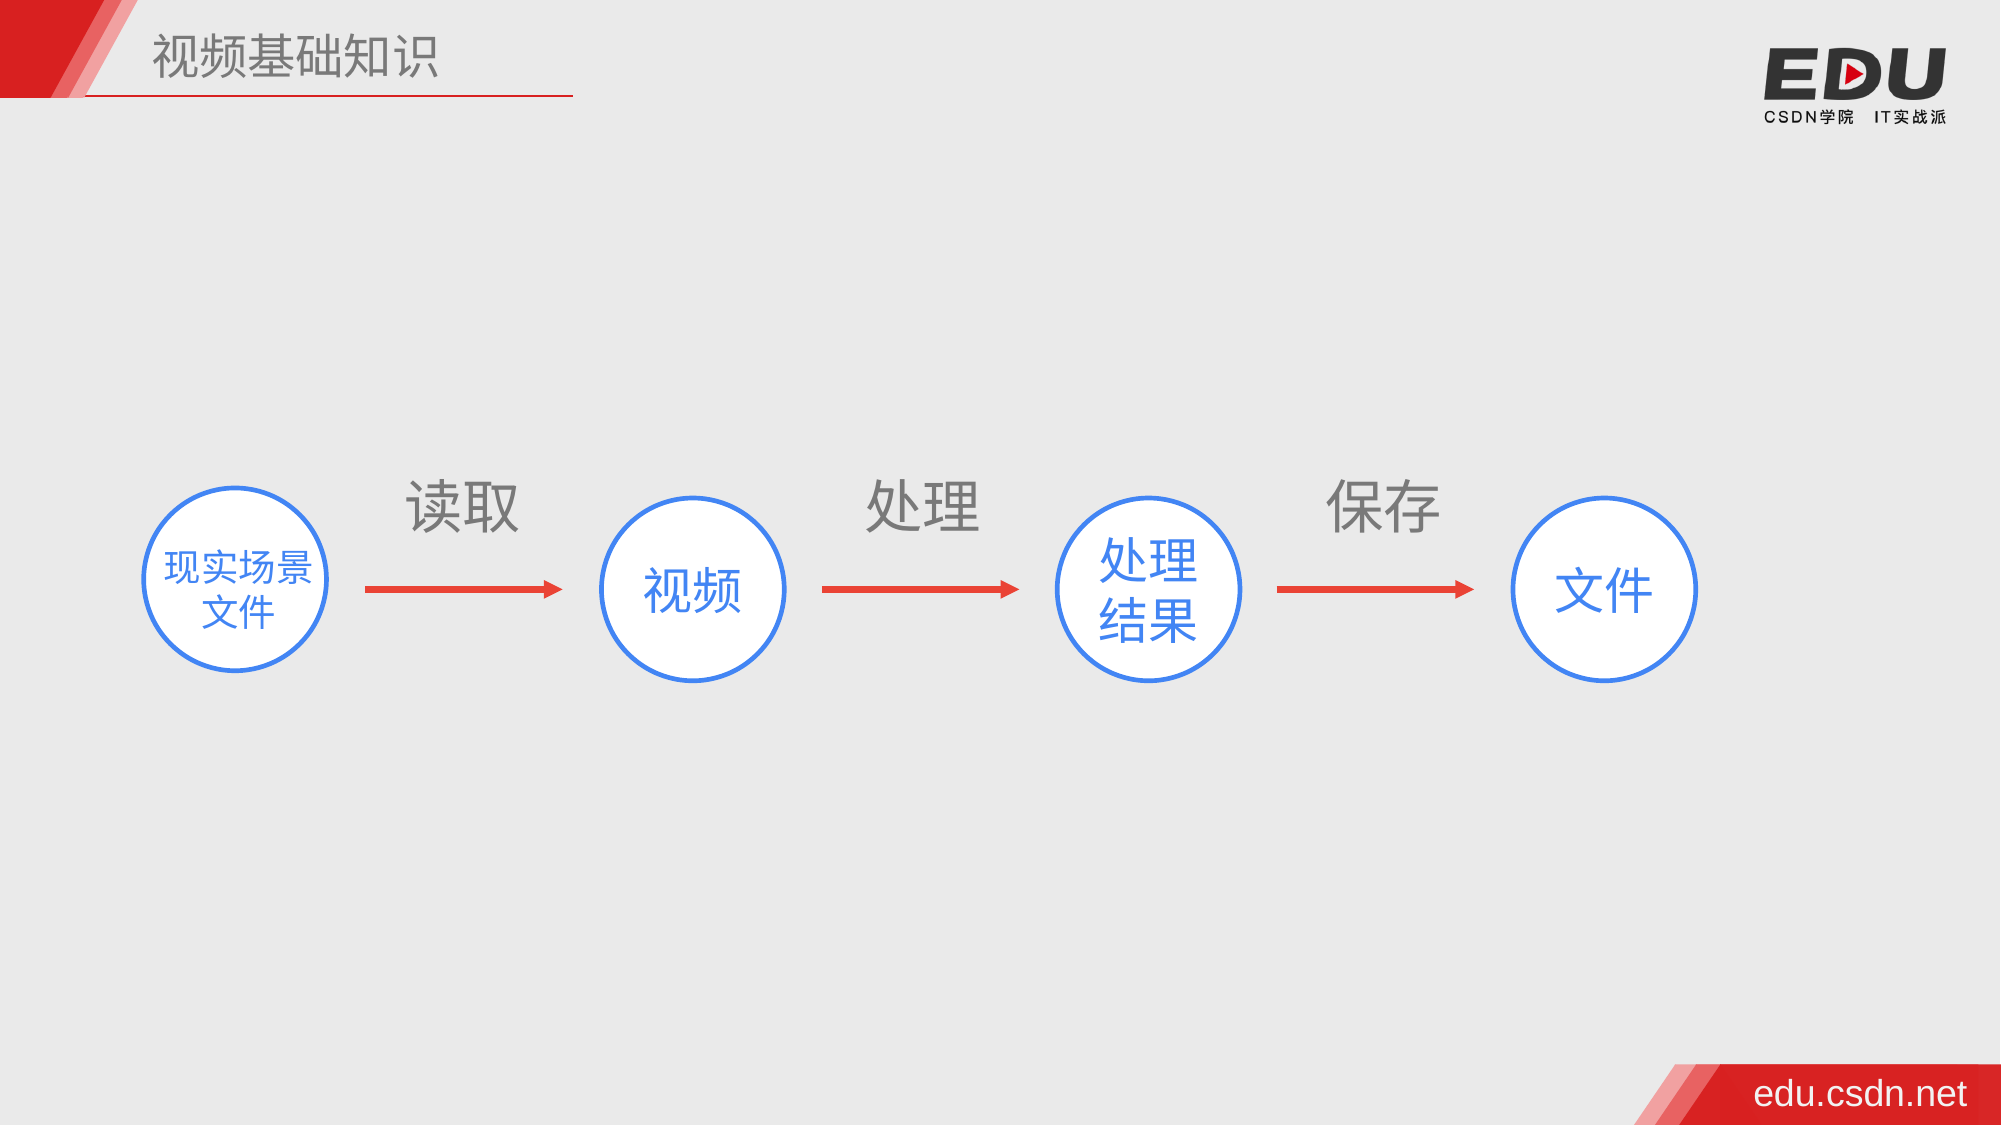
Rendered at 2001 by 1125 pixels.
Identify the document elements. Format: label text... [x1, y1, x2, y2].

text_box 文件 [1512, 498, 1696, 681]
text_box 处理结果 [1057, 498, 1240, 681]
text_box 保存 [1317, 427, 1450, 548]
text_box 处理 [856, 427, 989, 548]
text_box 现实场景 文件 [131, 536, 346, 642]
text_box 视频 [601, 498, 785, 681]
text_box [154, 487, 316, 536]
picture [1761, 42, 1948, 128]
list 视频基础知识 [142, 6, 723, 93]
text_box 读取 [397, 427, 529, 548]
text_box [168, 642, 302, 671]
